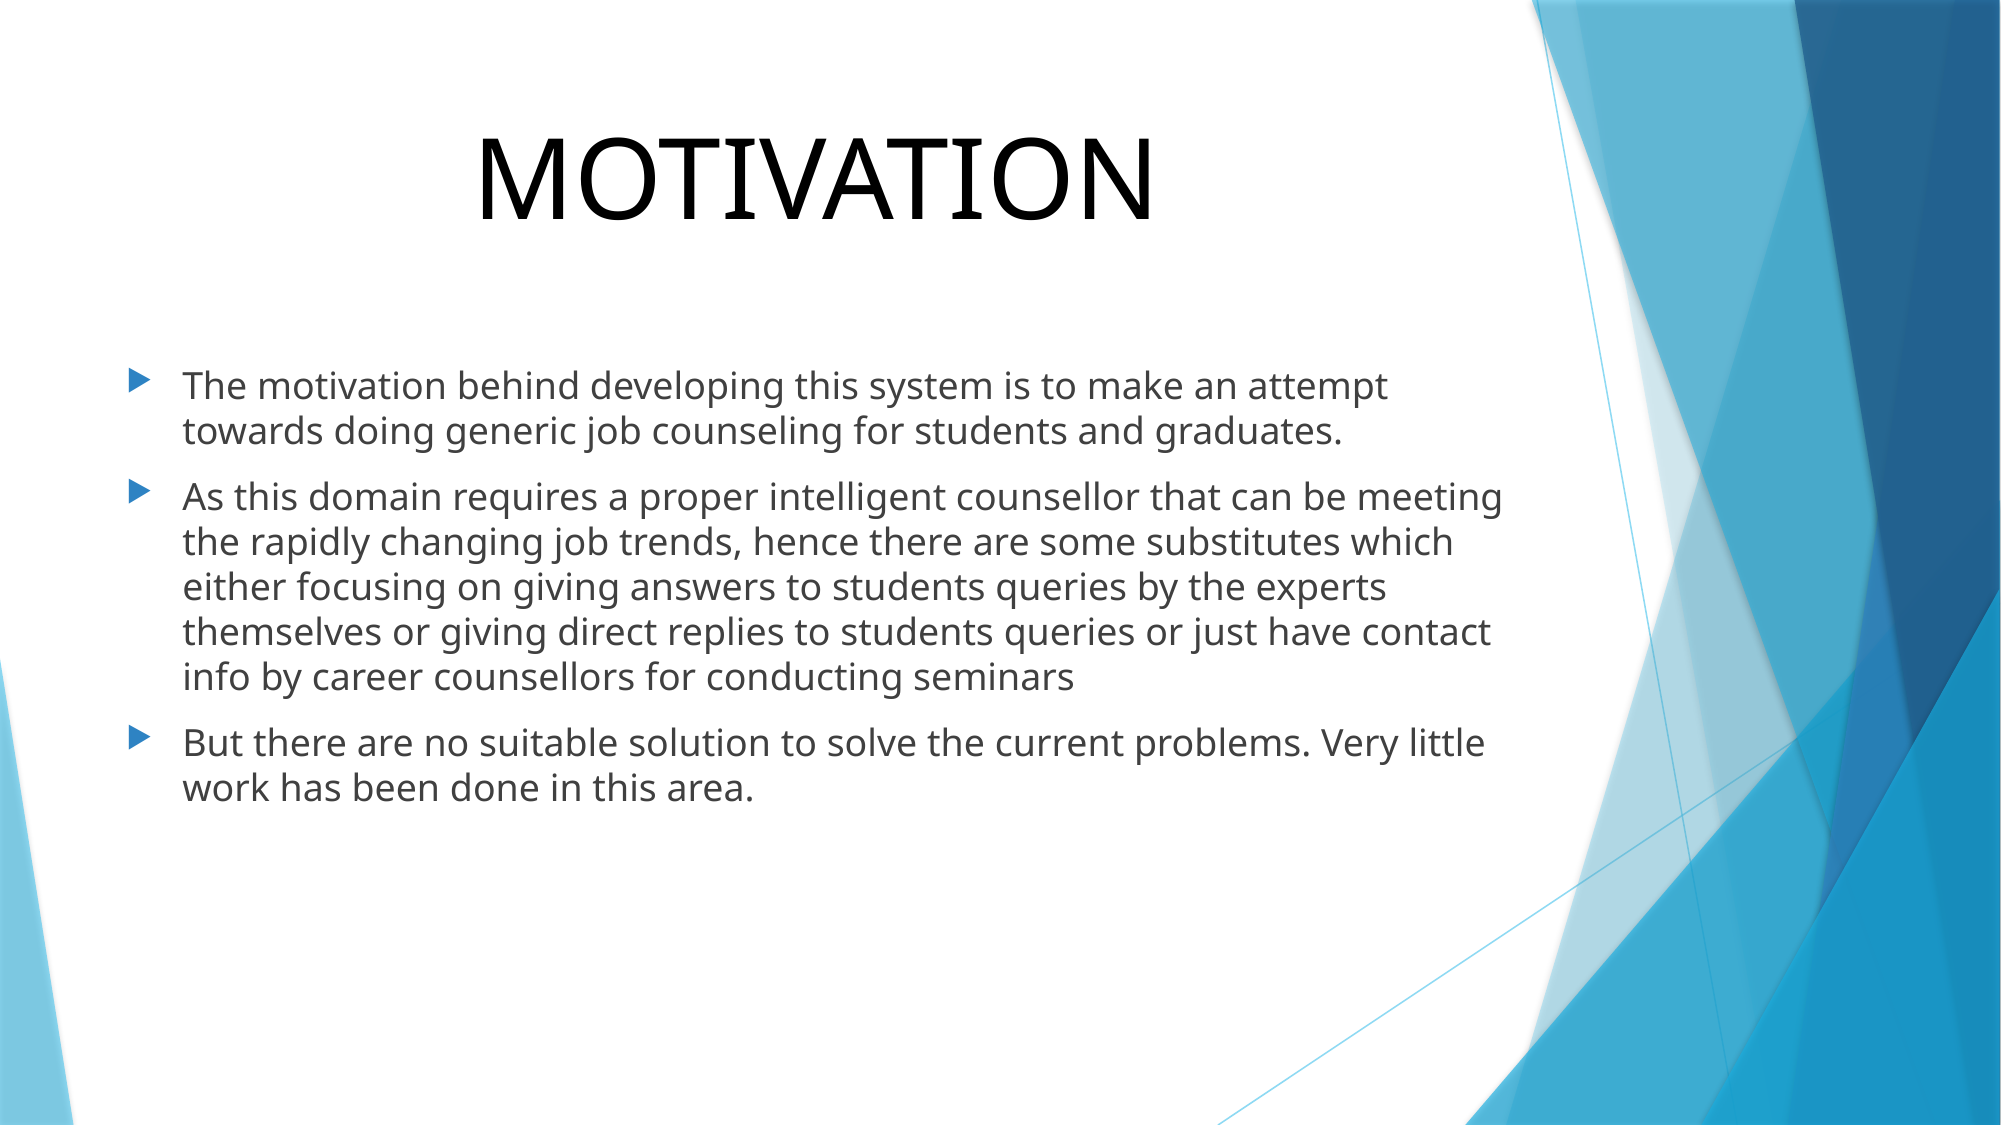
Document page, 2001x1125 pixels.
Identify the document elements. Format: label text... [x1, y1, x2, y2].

list The motivation behind developing this system is to make an attempt towards doing generic job counseling for students and graduates. As this domain requires a proper intelligent counsellor that can be meeting the rapidly changing job trends, hence there are some substitutes which either focusing on giving answers to students queries by the experts themselves or giving direct replies to students queries or just have contact info by career counsellors for conducting seminars But there are no suitable solution to solve the current problems. Very little work has been done in this area. [111, 354, 1522, 992]
title MOTIVATION [111, 99, 1522, 317]
